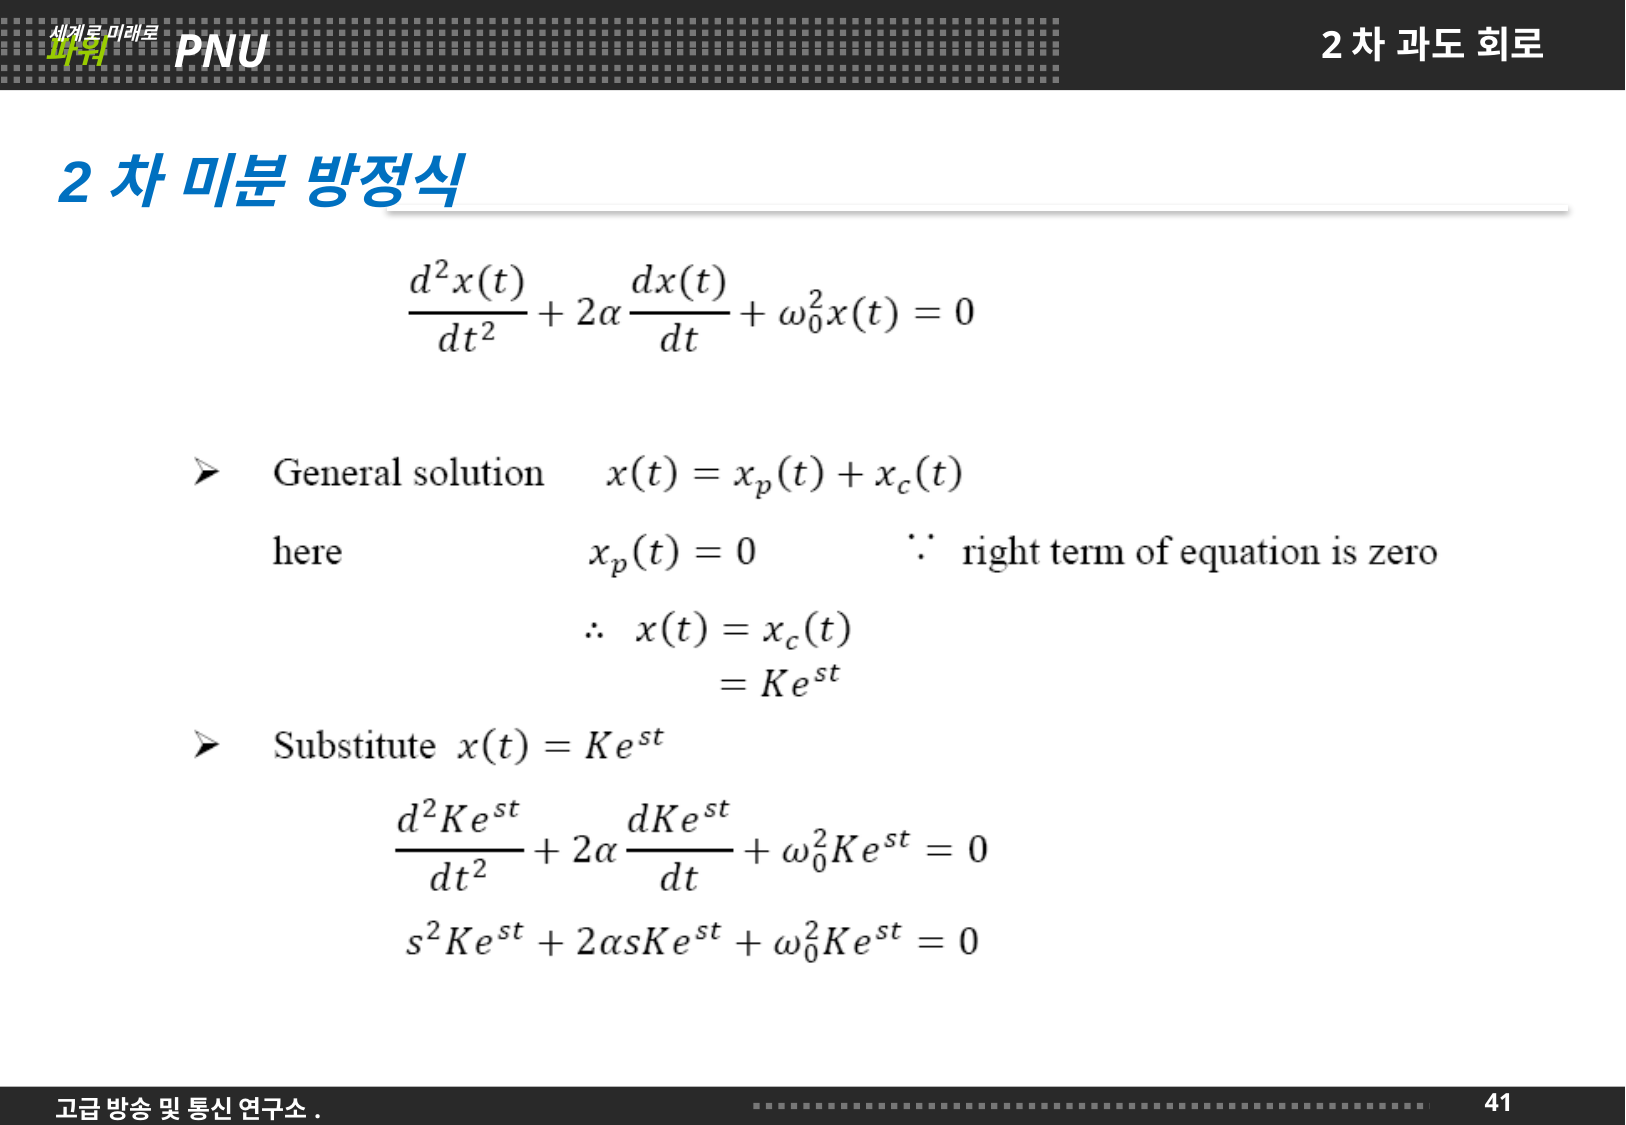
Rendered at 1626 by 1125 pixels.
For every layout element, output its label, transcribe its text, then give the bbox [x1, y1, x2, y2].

picture [193, 243, 1452, 988]
title 2차 과도 회로 [0, 0, 1625, 89]
list 2차 미분 방정식 [44, 101, 1601, 1024]
